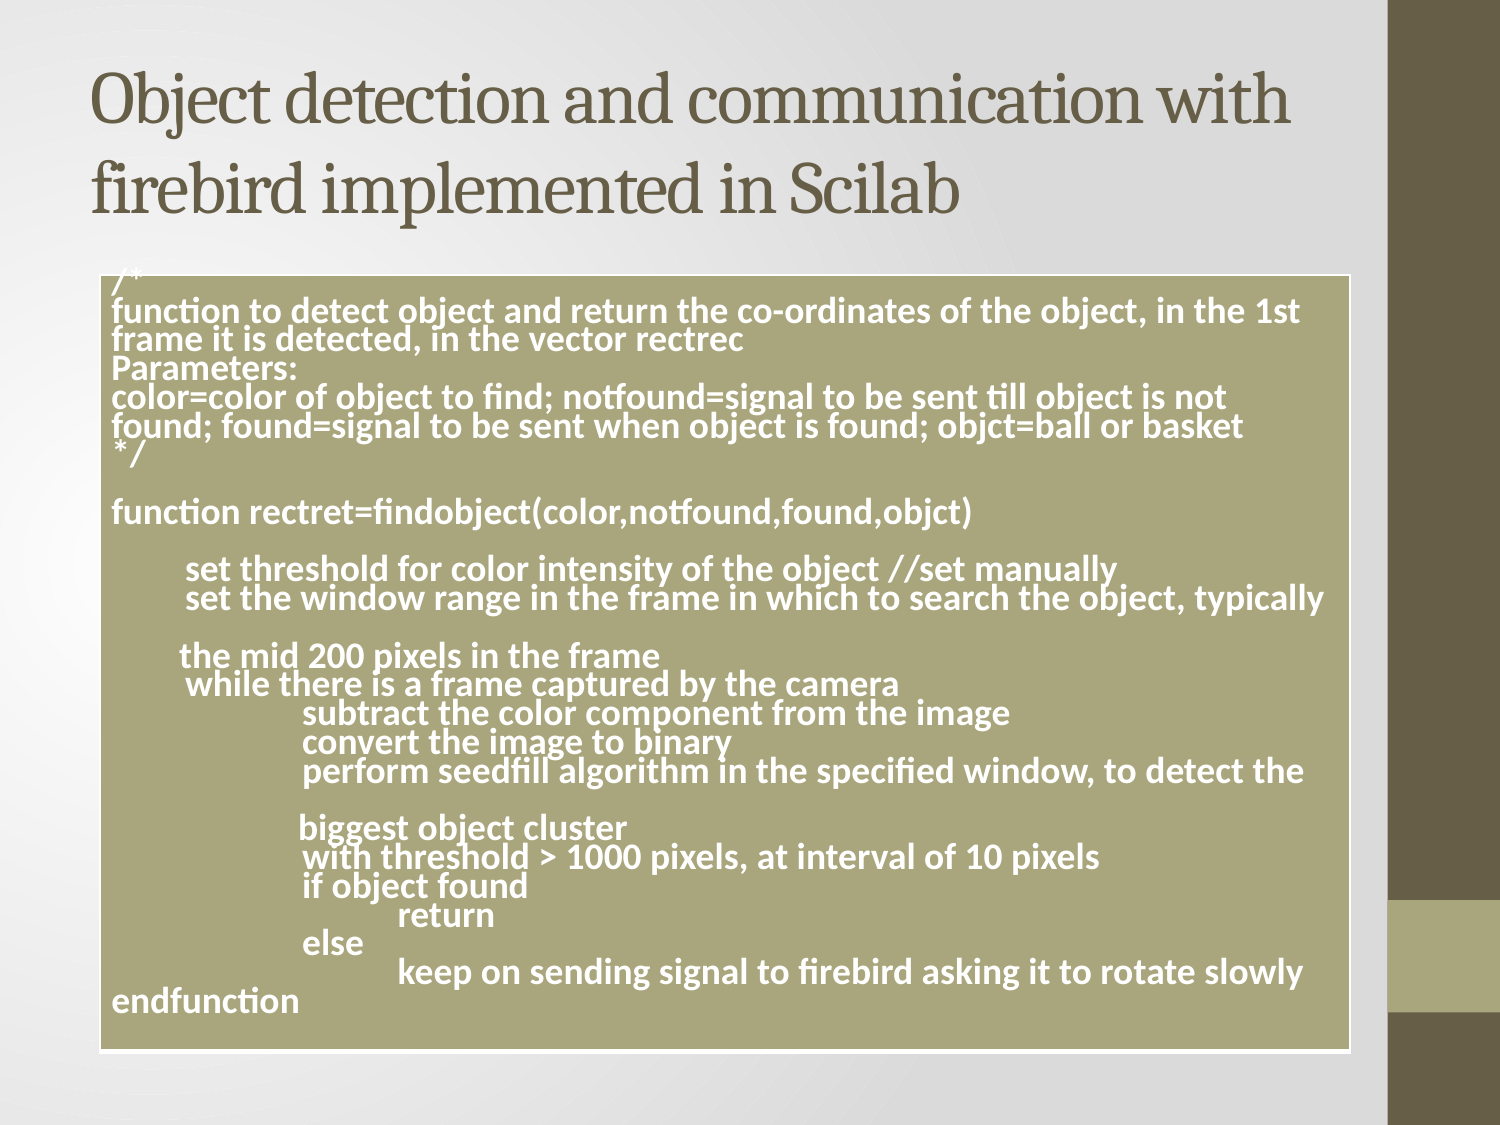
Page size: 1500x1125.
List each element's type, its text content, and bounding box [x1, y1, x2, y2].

title Object detection and communication with firebird implemented in Scilab [75, 45, 1325, 233]
table_header /* function to detect object and return the co-ordinates of the object, in the 1st frame it is detected, in the vector rectrec Parameters: color=color of object to find; notfound=signal to be sent till object is not found; found=signal to be sent when object is found; objct=ball or basket */ function rectret=findobject(color,notfound,found,objct) set threshold for color intensity of the object //set manually set the window range in the frame in which to search the object, typically the mid 200 pixels in the frame while there is a frame captured by the camera subtract the color component from the image convert the image to binary perform seedfill algorithm in the specified window, to detect the biggest object cluster with threshold > 1000 pixels, at interval of 10 pixels if object found return else keep on sending signal to firebird asking it to rotate slowly endfunction [101, 276, 1349, 1049]
